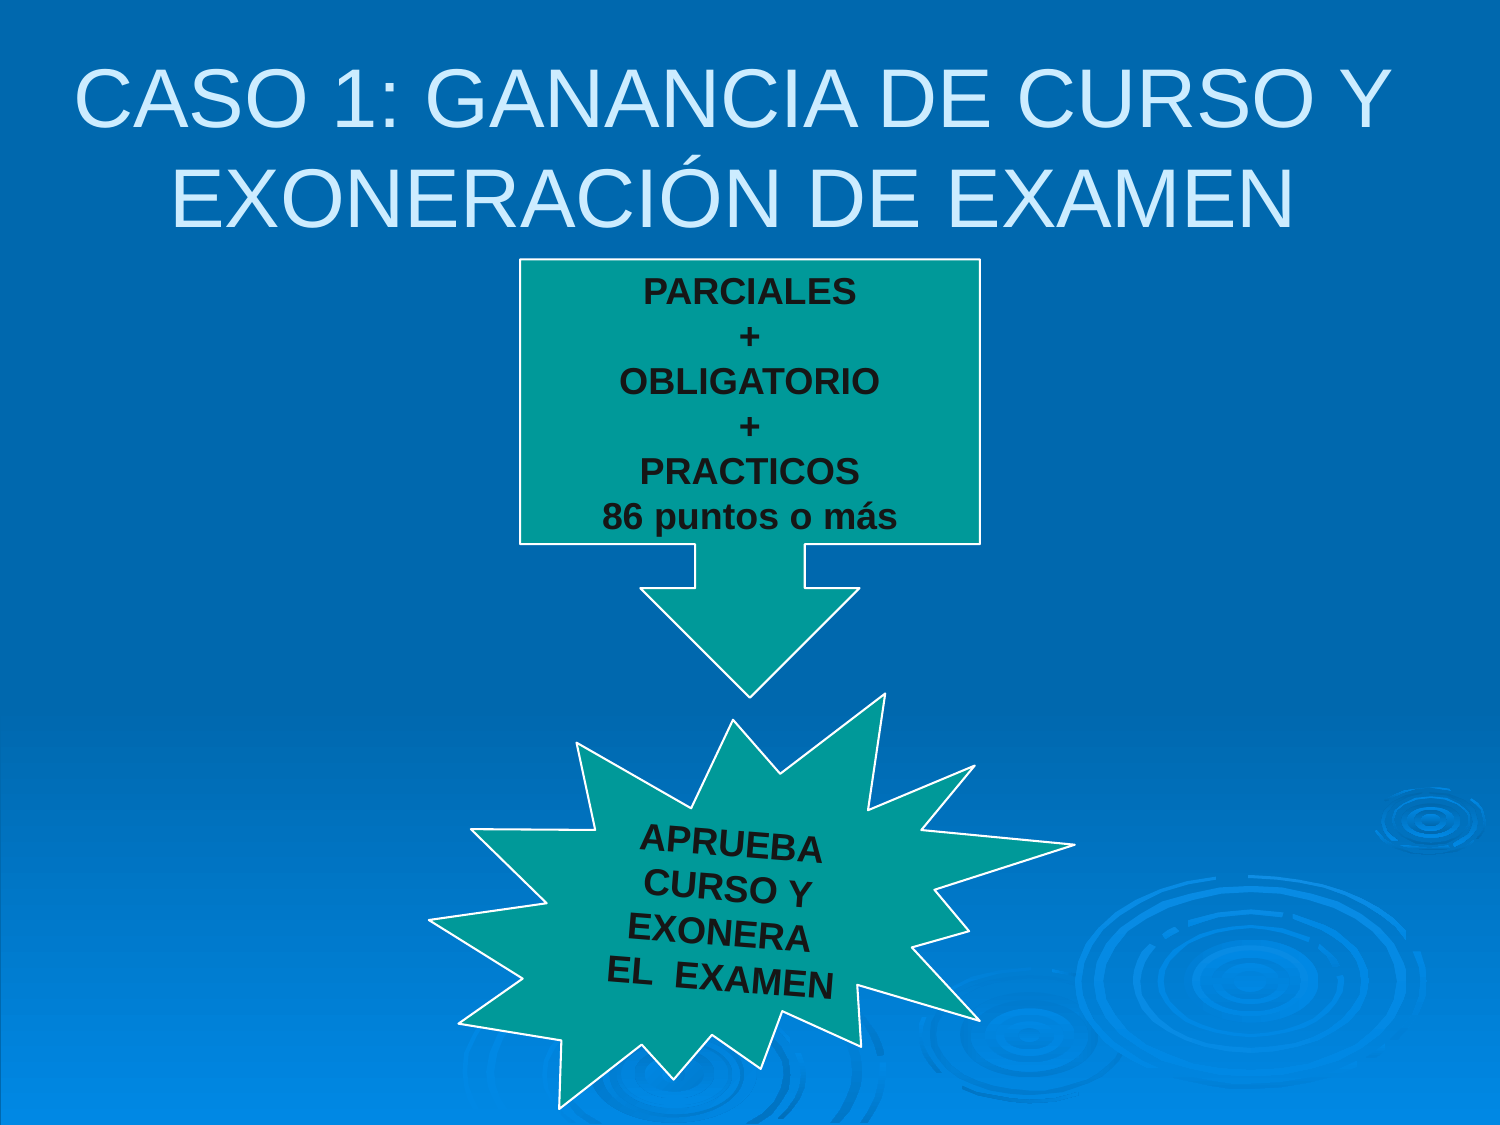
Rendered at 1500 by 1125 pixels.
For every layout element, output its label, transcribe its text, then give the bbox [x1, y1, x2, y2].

text_box APRUEBA CURSO Y EXONERA EL EXAMEN [428, 693, 1075, 1110]
text_box PARCIALES + OBLIGATORIO + PRACTICOS 86 puntos o más [520, 259, 980, 698]
title CASO 1: GANANCIA DE CURSO Y EXONERACIÓN DE EXAMEN [40, 45, 1426, 244]
